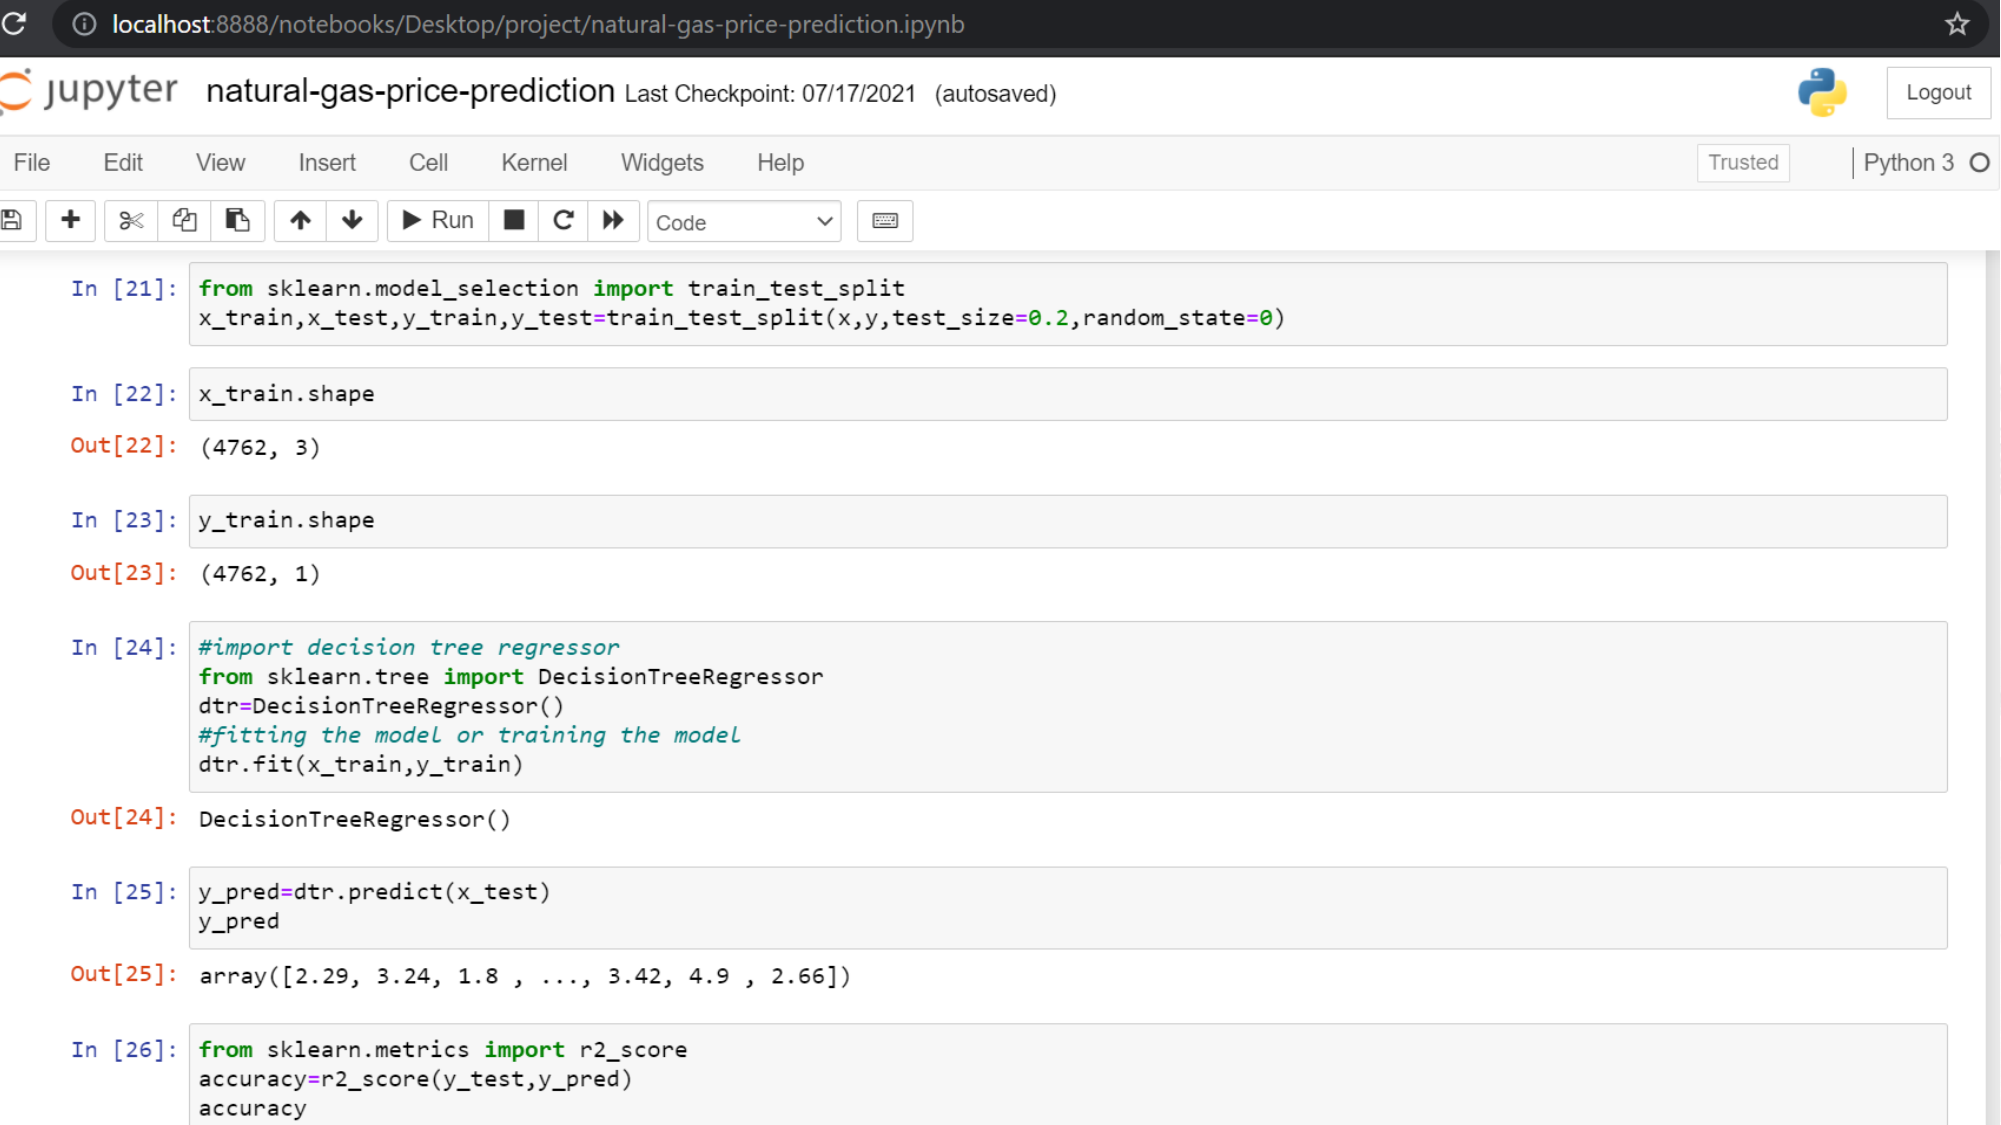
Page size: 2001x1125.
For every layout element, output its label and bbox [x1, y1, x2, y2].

list [0, 0, 2000, 1125]
